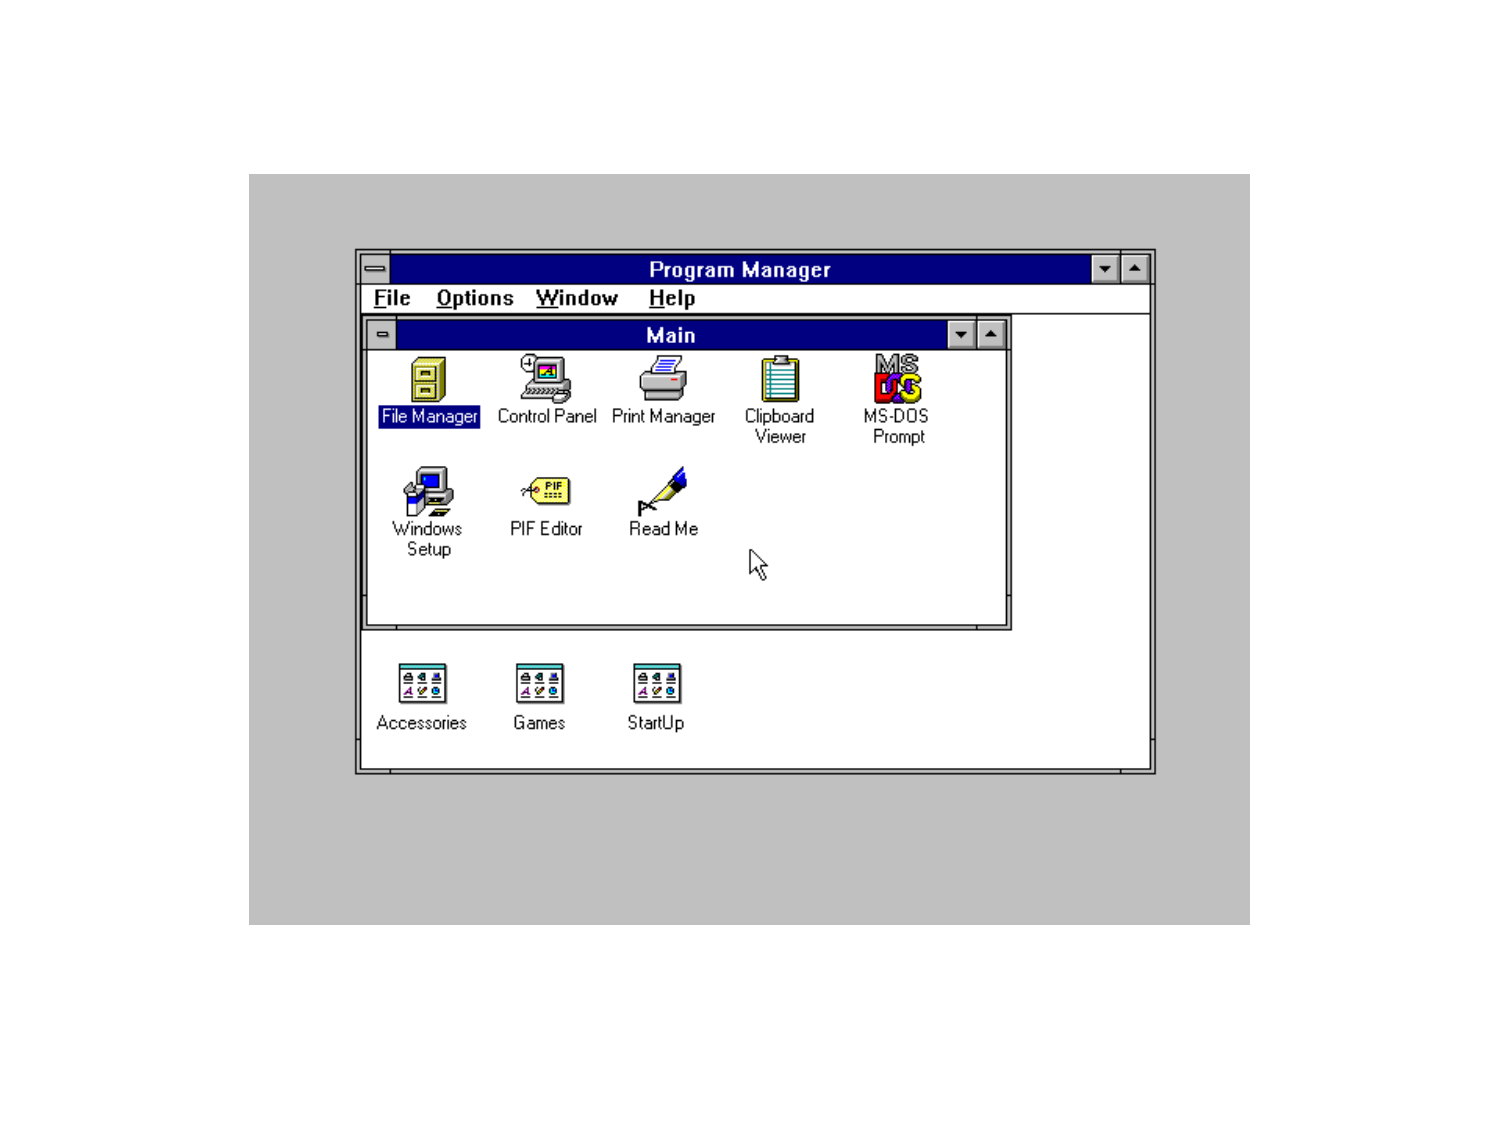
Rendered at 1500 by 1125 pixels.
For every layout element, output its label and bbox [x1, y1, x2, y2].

picture [249, 174, 1251, 926]
